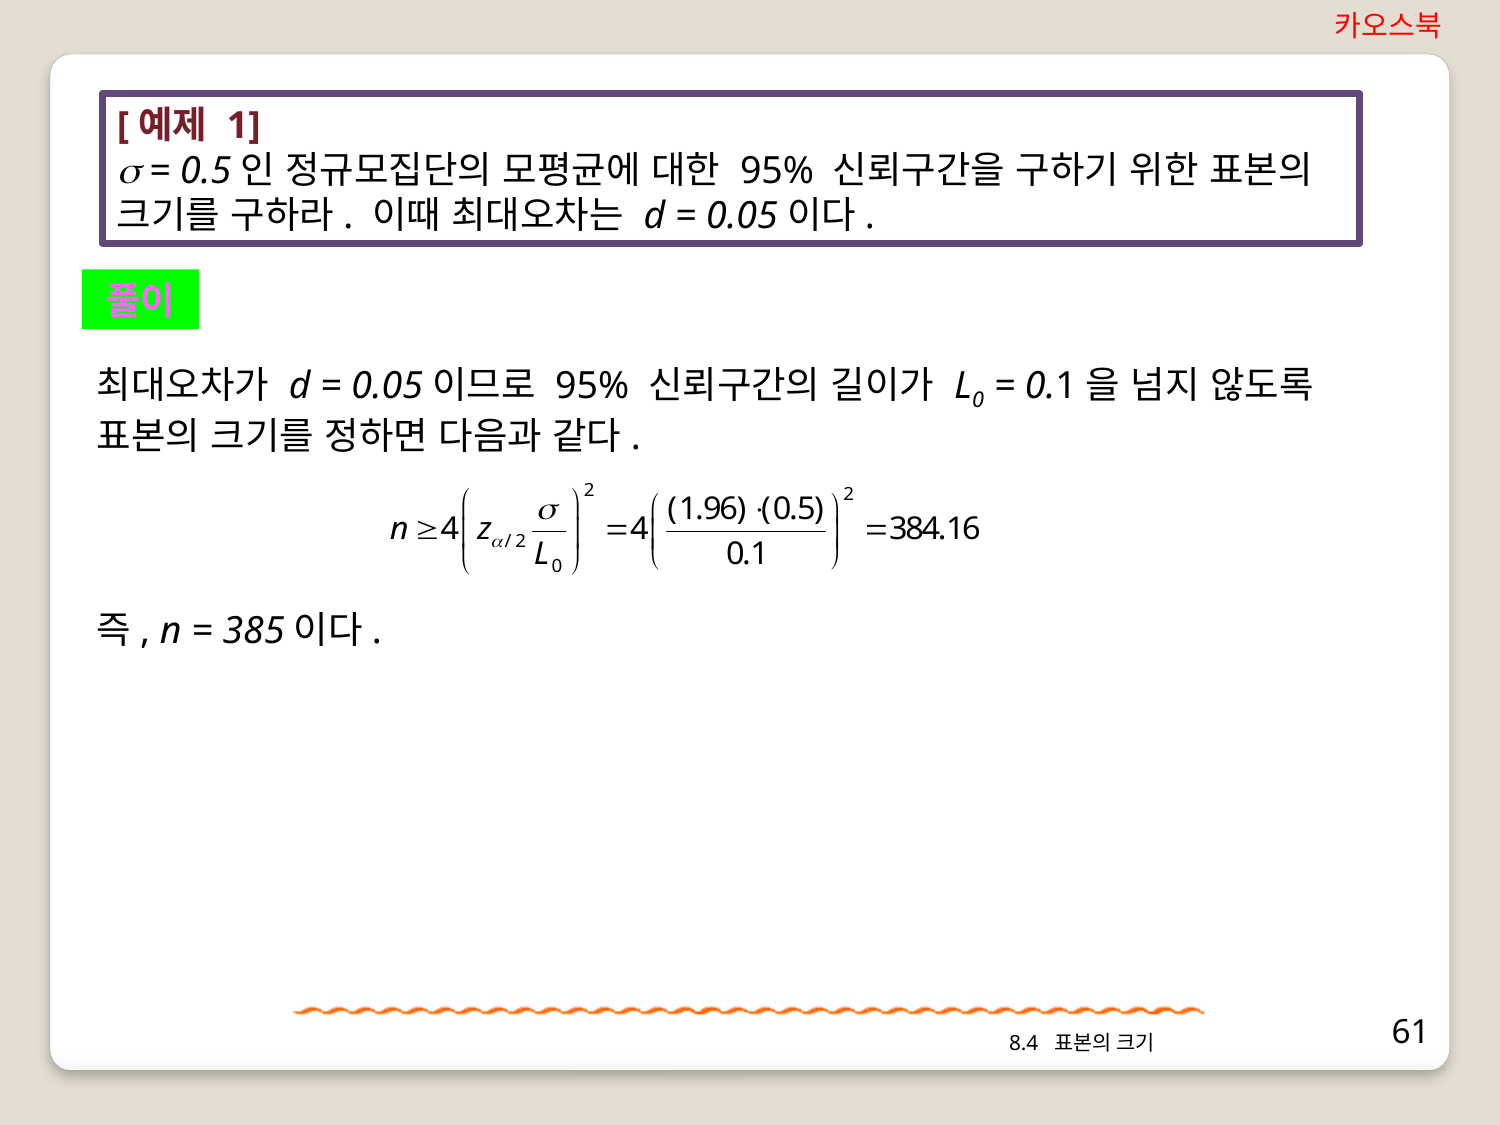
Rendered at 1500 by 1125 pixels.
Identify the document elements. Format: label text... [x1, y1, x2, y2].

picture [281, 1003, 1219, 1020]
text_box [385, 476, 985, 582]
text_box 카오스북 [1277, 0, 1500, 50]
text_box 즉, n = 385이다. [82, 598, 1395, 659]
footer 8.4 표본의 크기 [994, 1002, 1369, 1063]
slide_number 61 [1369, 1002, 1445, 1063]
text_box 최대오차가 d = 0.05이므로 95% 신뢰구간의 길이가 L0 = 0.1을 넘지 않도록 표본의 크기를 정하면 다음과 같다. [82, 353, 1395, 465]
text_box 풀이 [81, 269, 200, 330]
text_box [예제 1] s = 0.5인 정규모집단의 모평균에 대한 95% 신뢰구간을 구하기 위한 표본의 크기를 구하라. 이때 최대오차는 d = 0.05이다. [99, 90, 1363, 247]
